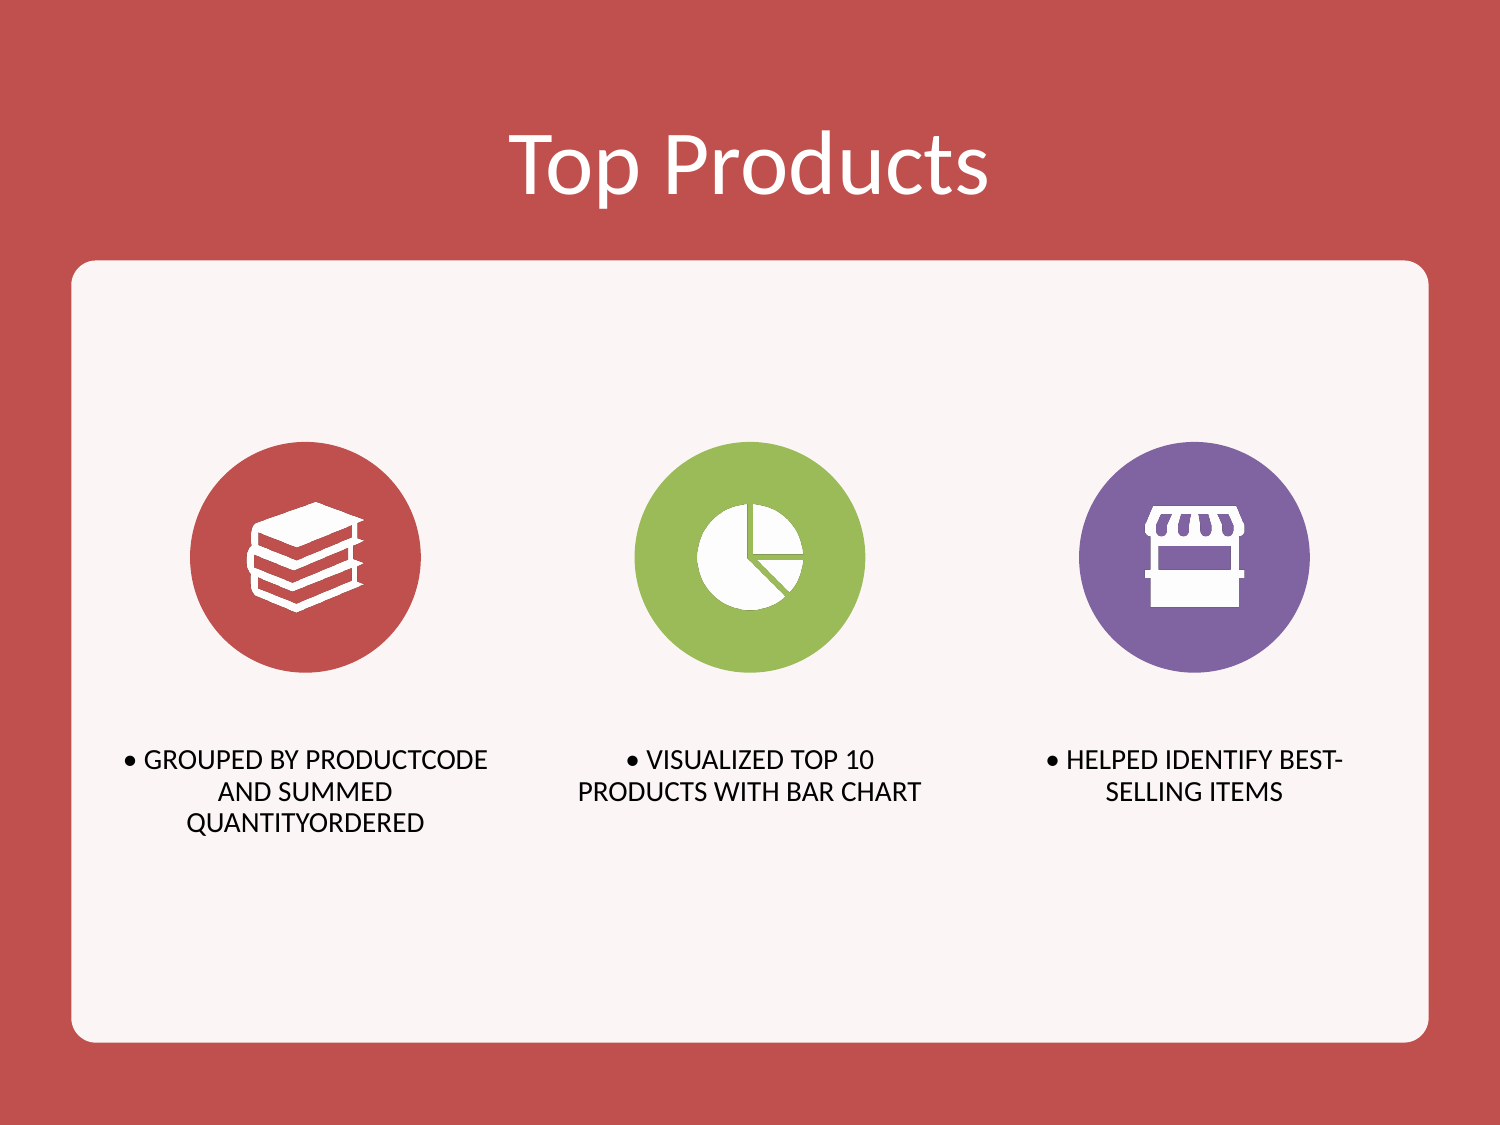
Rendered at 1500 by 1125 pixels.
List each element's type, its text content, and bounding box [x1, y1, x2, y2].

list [102, 295, 1398, 1010]
title Top Products [103, 75, 1397, 241]
text_box [0, 0, 1500, 1125]
text_box [69, 258, 1431, 1045]
